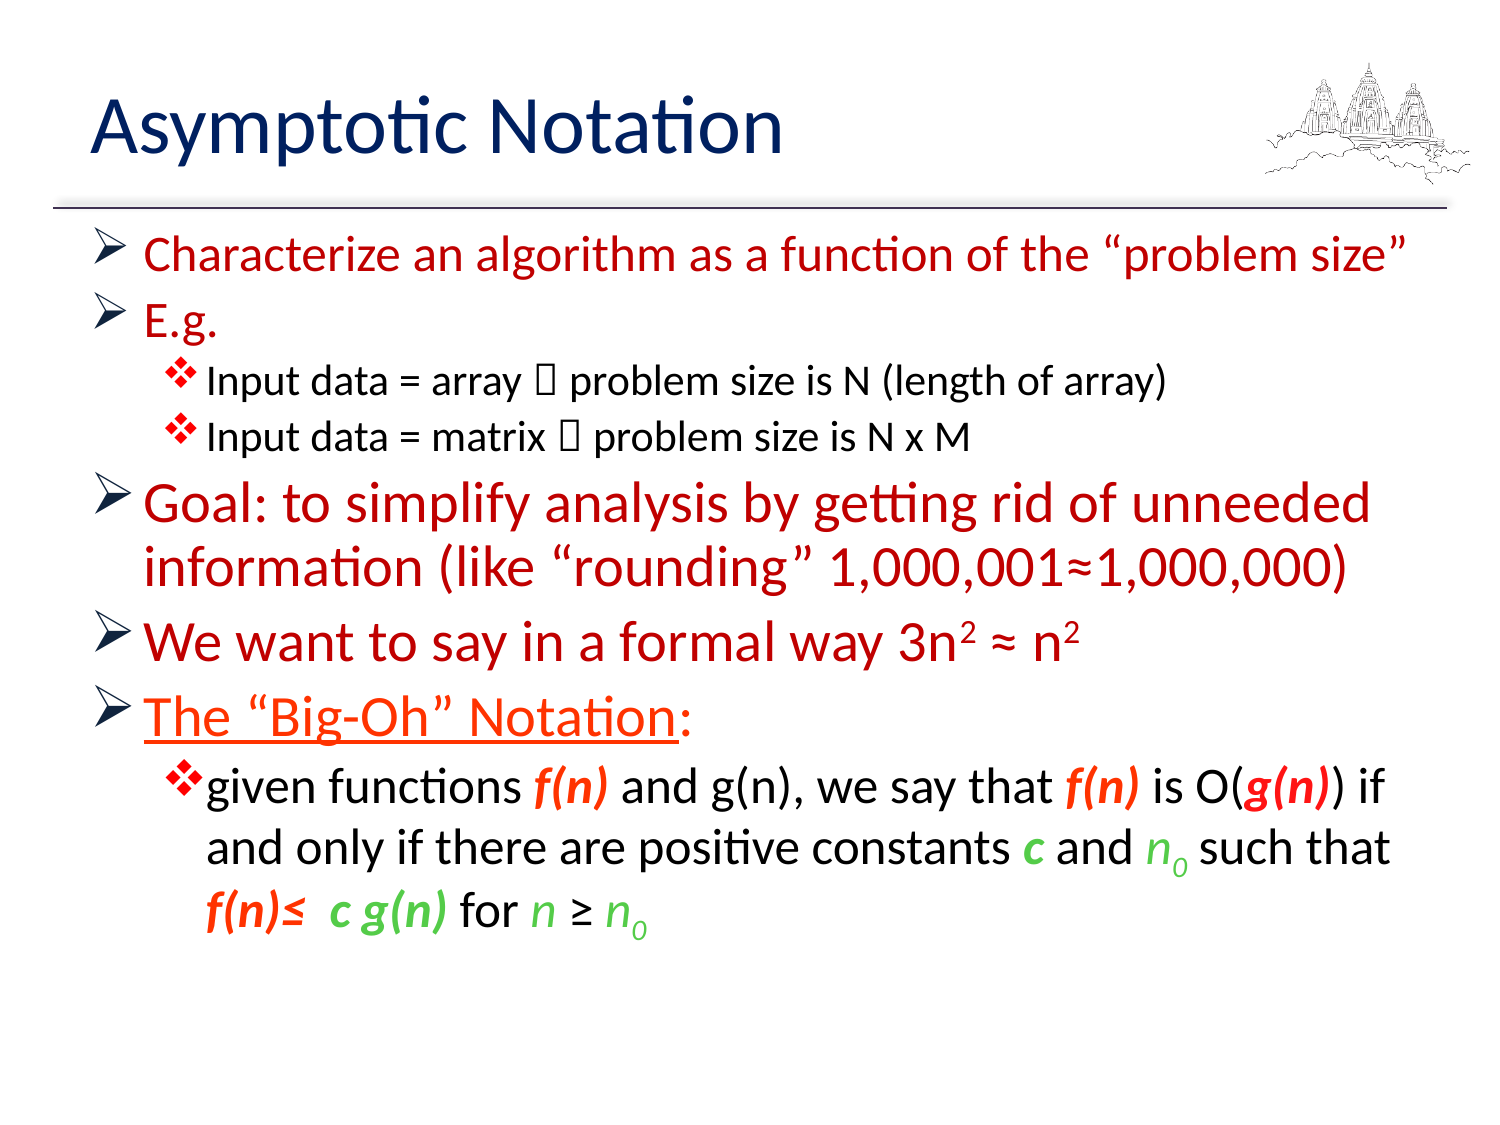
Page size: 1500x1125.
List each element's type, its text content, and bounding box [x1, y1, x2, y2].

title Asymptotic Notation [75, 45, 1425, 197]
picture [1425, 62, 1471, 185]
list Characterize an algorithm as a function of the “problem size” E.g. Input data = array  problem size is N (length of array) Input data = matrix  problem size is N x M Goal: to simplify analysis by getting rid of unneeded information (like “rounding” 1,000,001≈1,000,000) We want to say in a formal way 3n2 ≈ n2 The “Big-Oh” Notation: given functions f(n) and g(n), we say that f(n) is O(g(n)) if and only if there are positive constants c and n0 such that f(n)≤ c g(n) for n ≥ n0 [75, 219, 1425, 1005]
